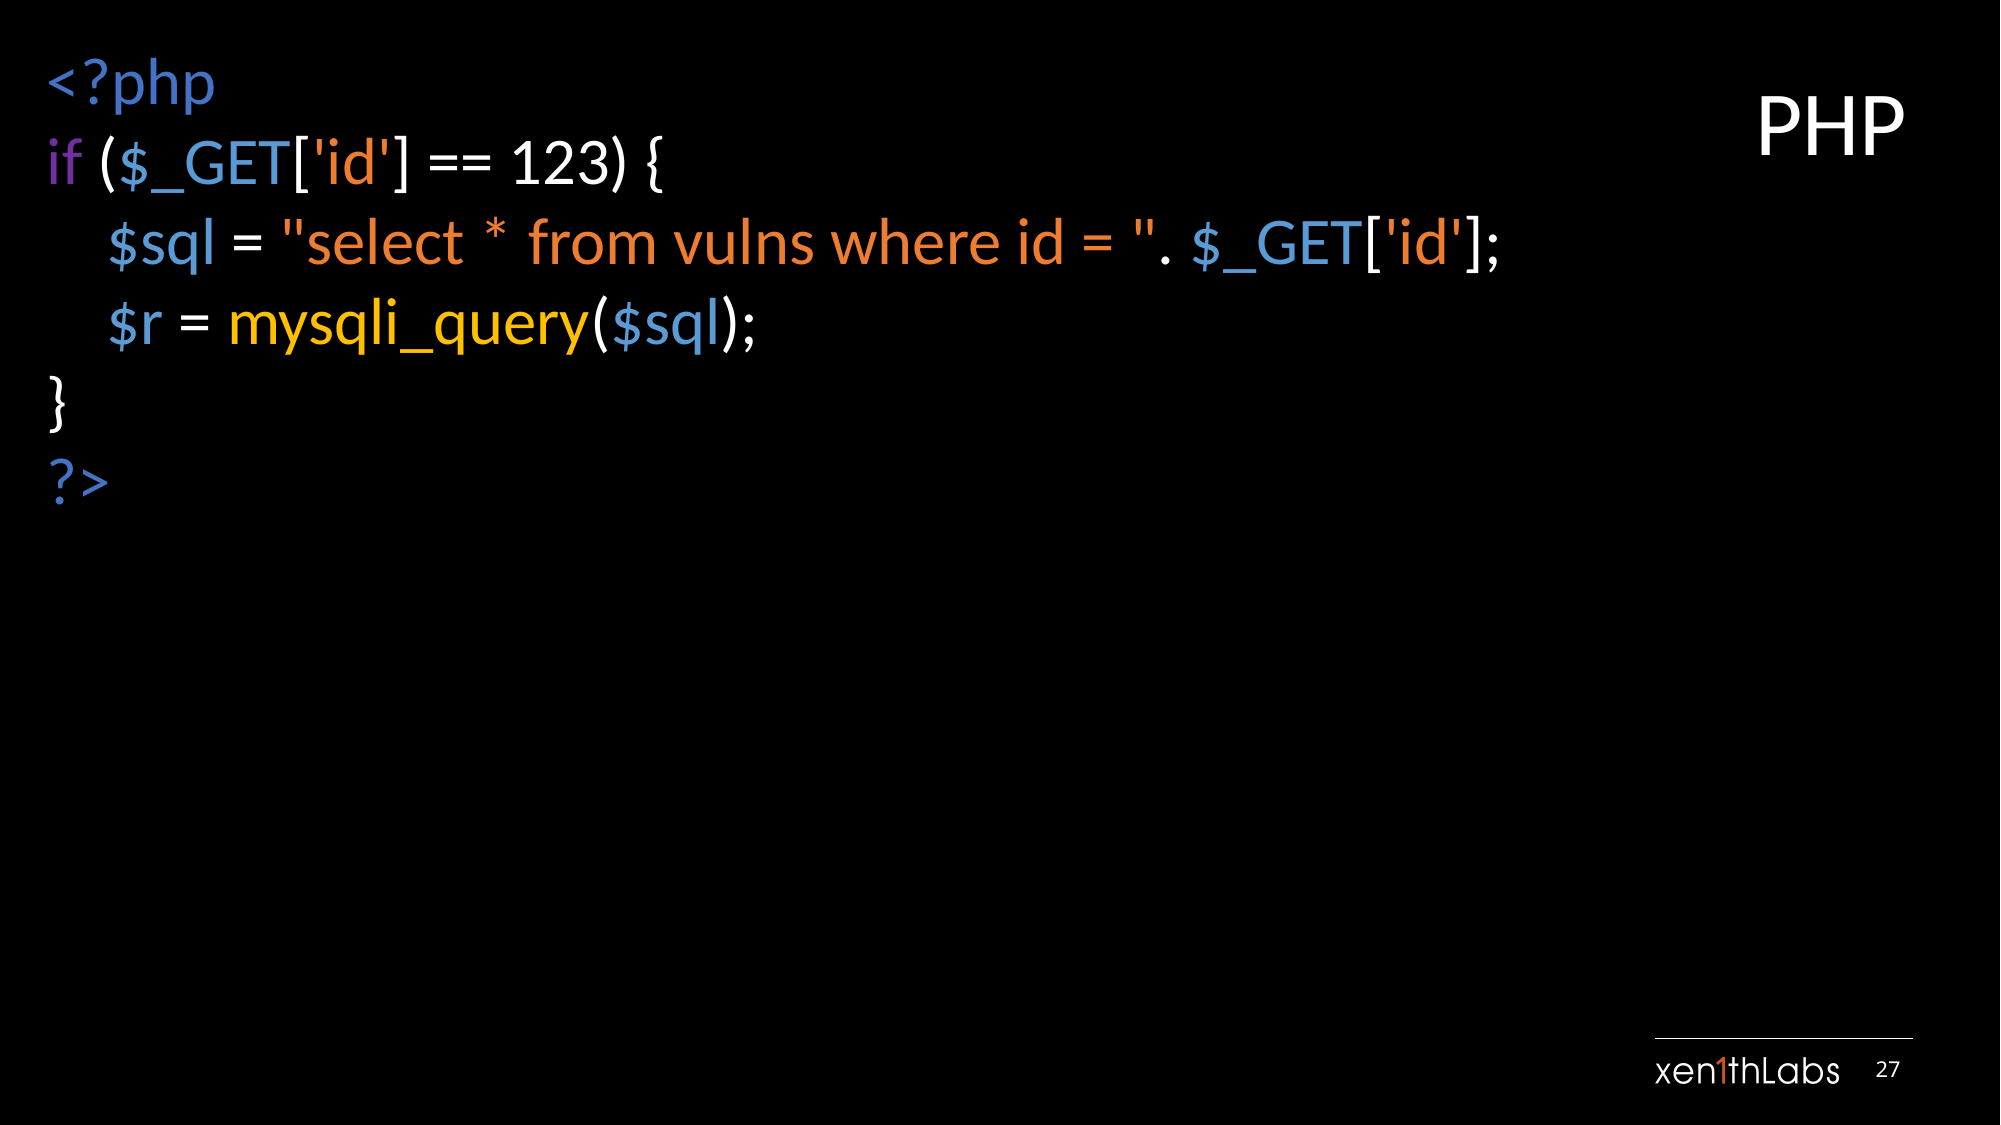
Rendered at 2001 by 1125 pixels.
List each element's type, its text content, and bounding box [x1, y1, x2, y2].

text_box <?php if ($_GET['id'] == 123) { $sql = "select * from vulns where id = ". $_GET['id']; $r = mysqli_query($sql); } ?> [32, 30, 1976, 525]
text_box PHP [1003, 67, 1923, 235]
picture [1655, 1057, 1839, 1084]
